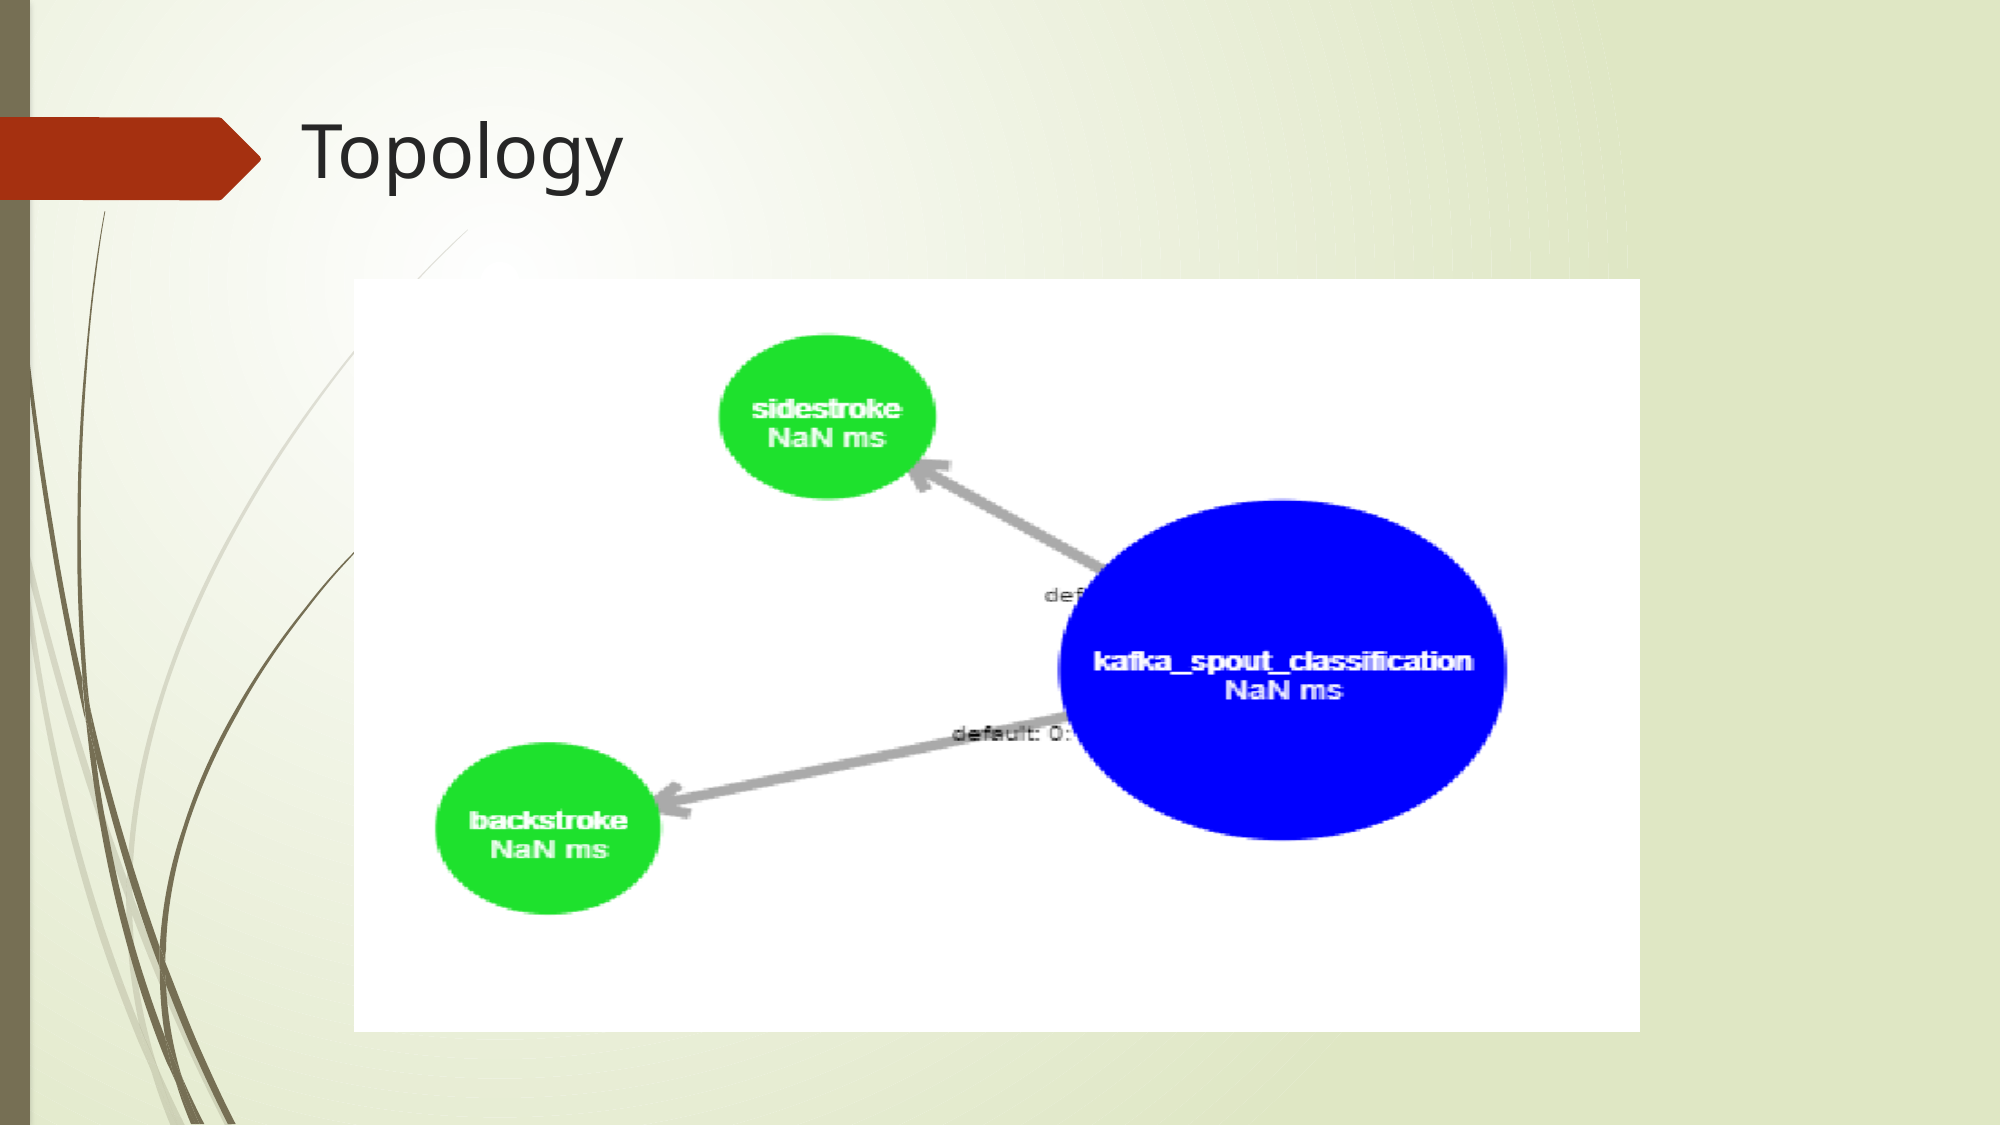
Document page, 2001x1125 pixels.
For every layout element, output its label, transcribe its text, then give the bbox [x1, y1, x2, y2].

title Topology [286, 96, 1749, 234]
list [354, 279, 1641, 1032]
